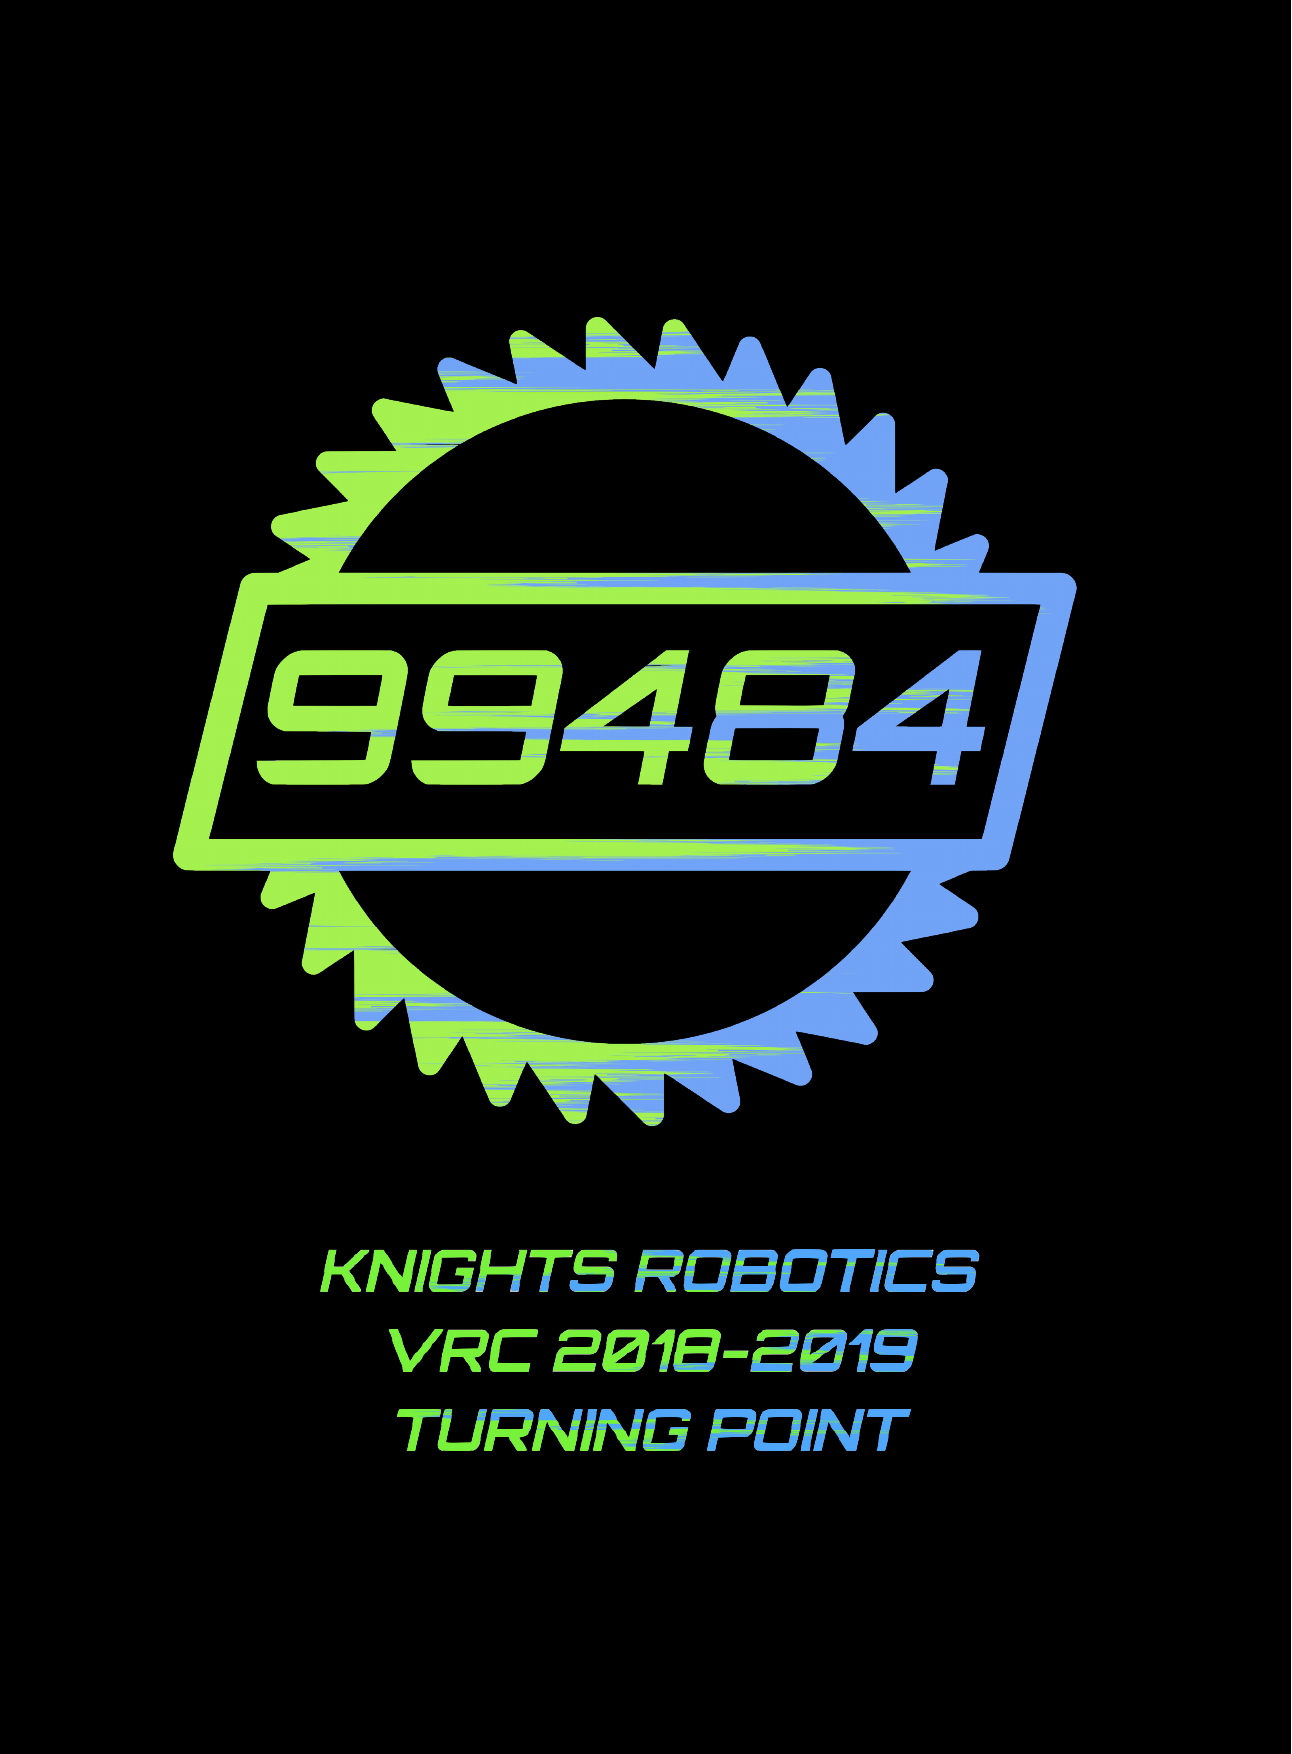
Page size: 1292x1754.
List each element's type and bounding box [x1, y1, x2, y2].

picture [118, 215, 1130, 1227]
text_box [286, 1227, 1006, 1517]
